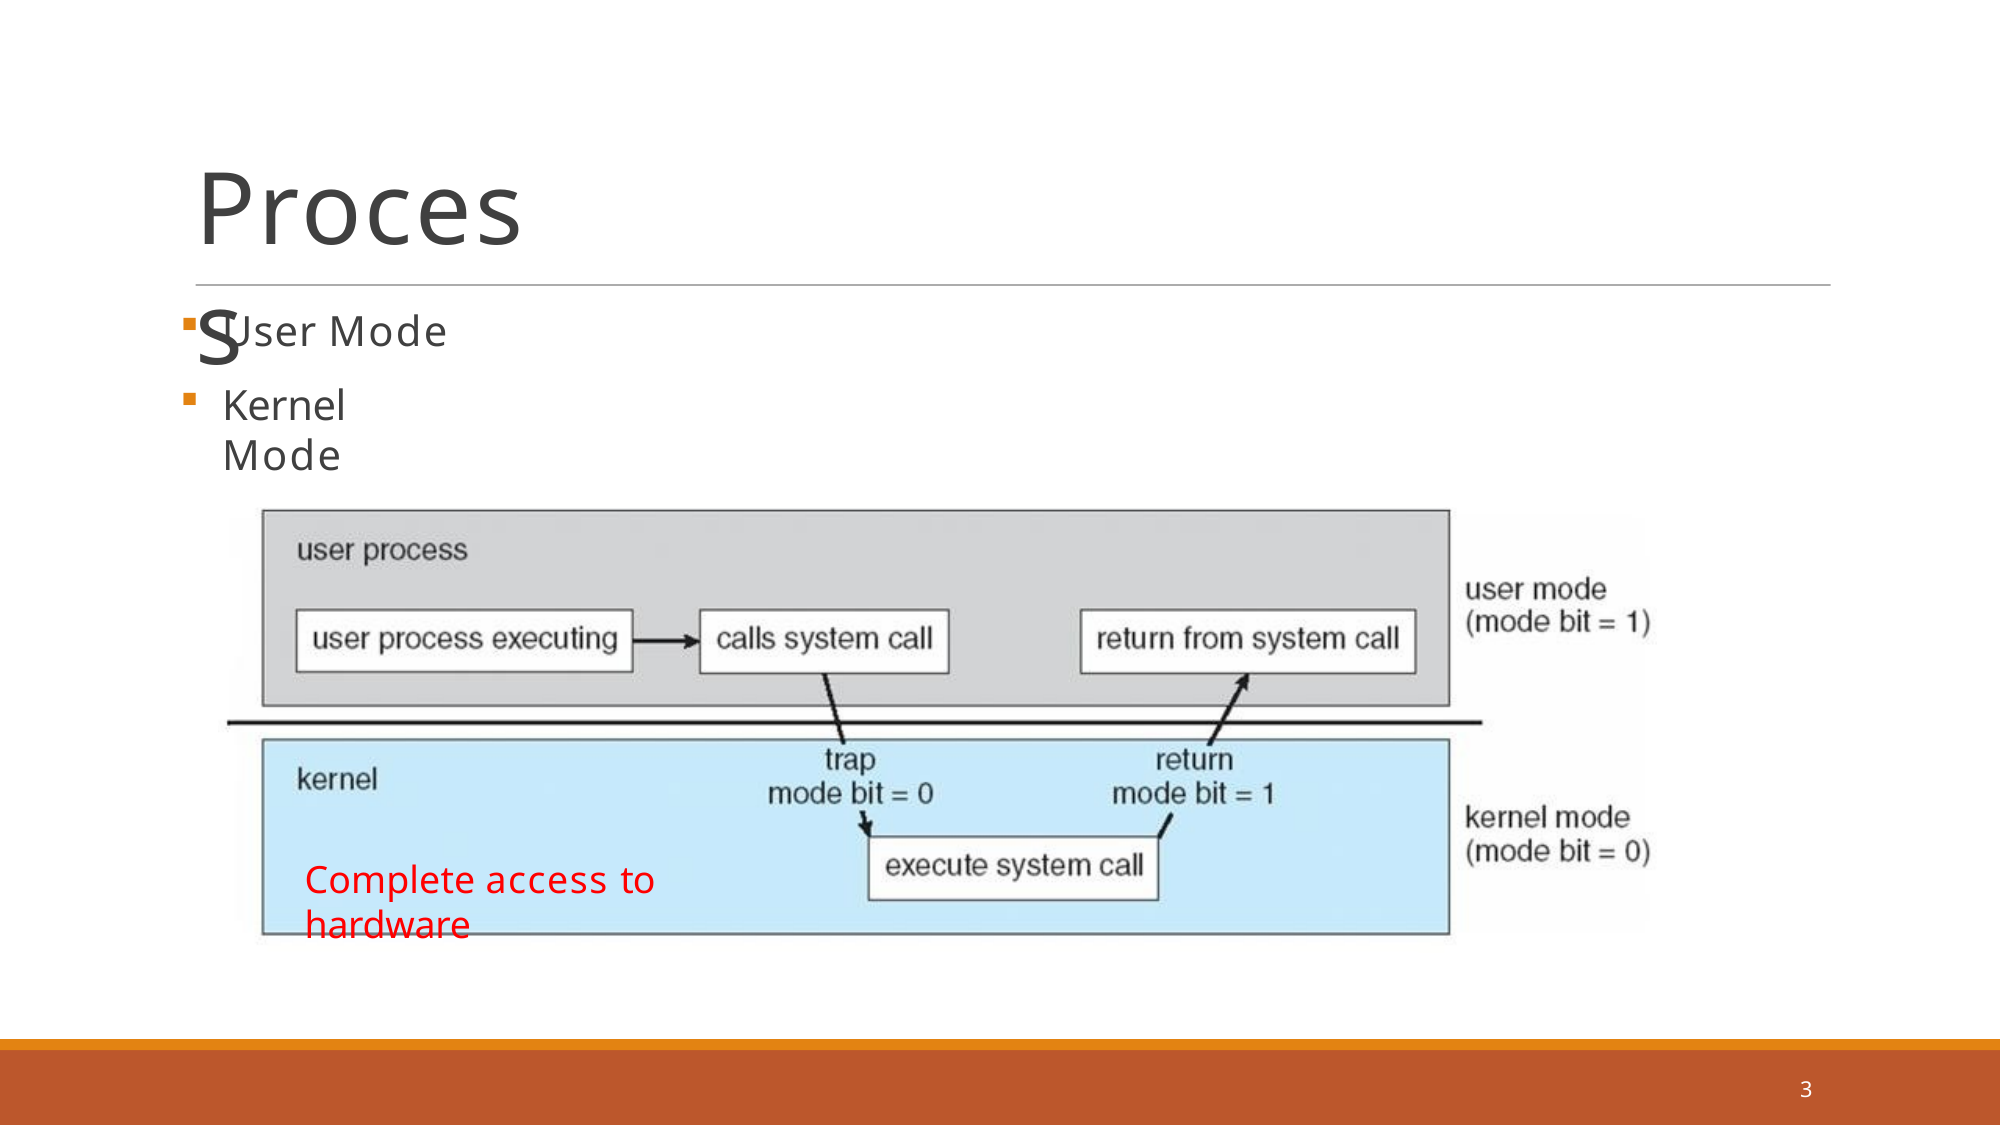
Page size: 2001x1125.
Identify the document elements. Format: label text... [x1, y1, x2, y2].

slide_number 3 [1793, 1074, 1831, 1125]
picture [218, 507, 1657, 954]
title Process [192, 142, 554, 385]
text_box User Mode Kernel Mode [177, 278, 462, 480]
